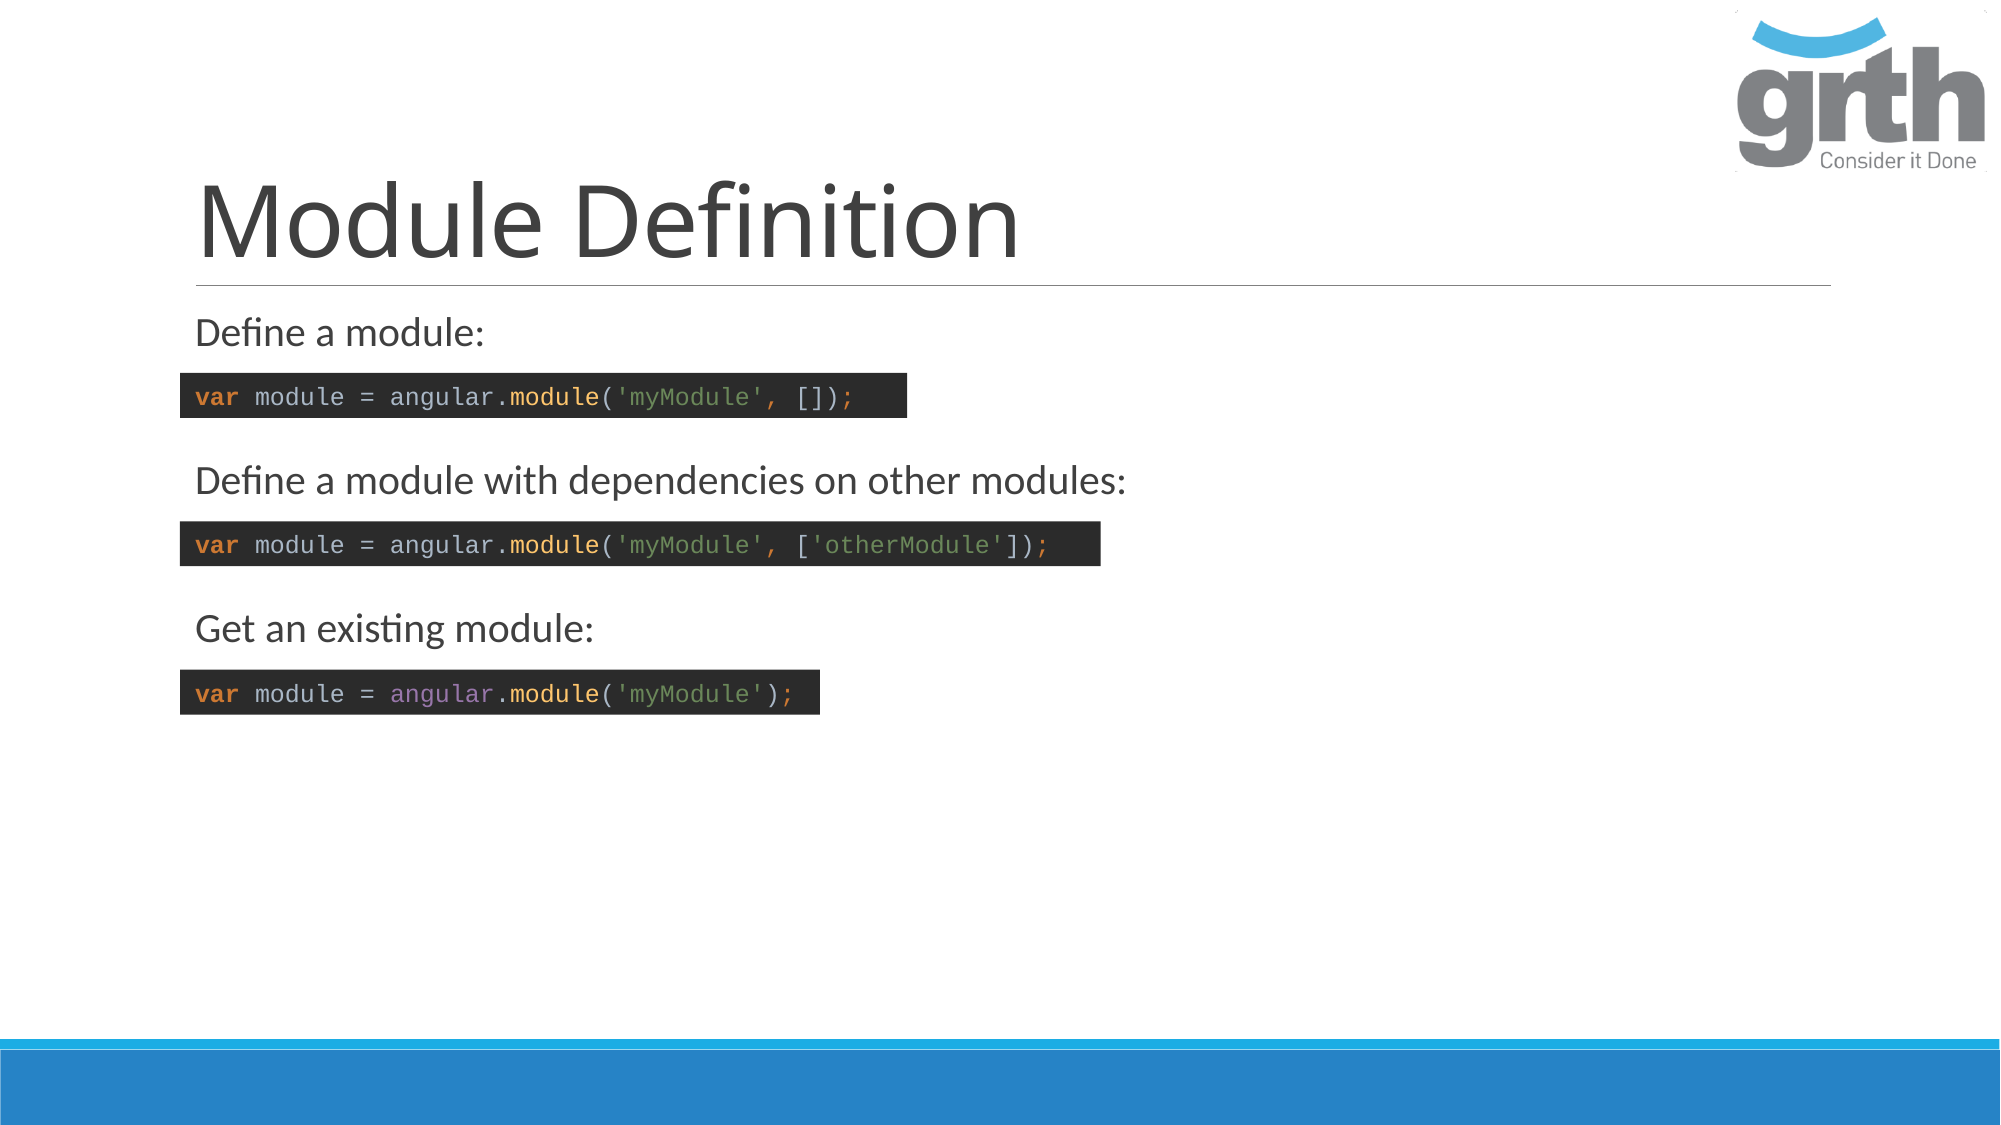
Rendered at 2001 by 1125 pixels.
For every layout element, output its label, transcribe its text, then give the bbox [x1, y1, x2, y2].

text_box var module = angular.module('myModule', ['otherModule']); [179, 521, 1101, 567]
title Module Definition [180, 47, 1830, 285]
list Define a module: Define a module with dependencies on other modules: Get an existing module: [180, 302, 1830, 963]
text_box var module = angular.module('myModule'); [180, 669, 820, 715]
picture [1735, 10, 1987, 172]
text_box var module = angular.module('myModule', []); [180, 372, 908, 418]
